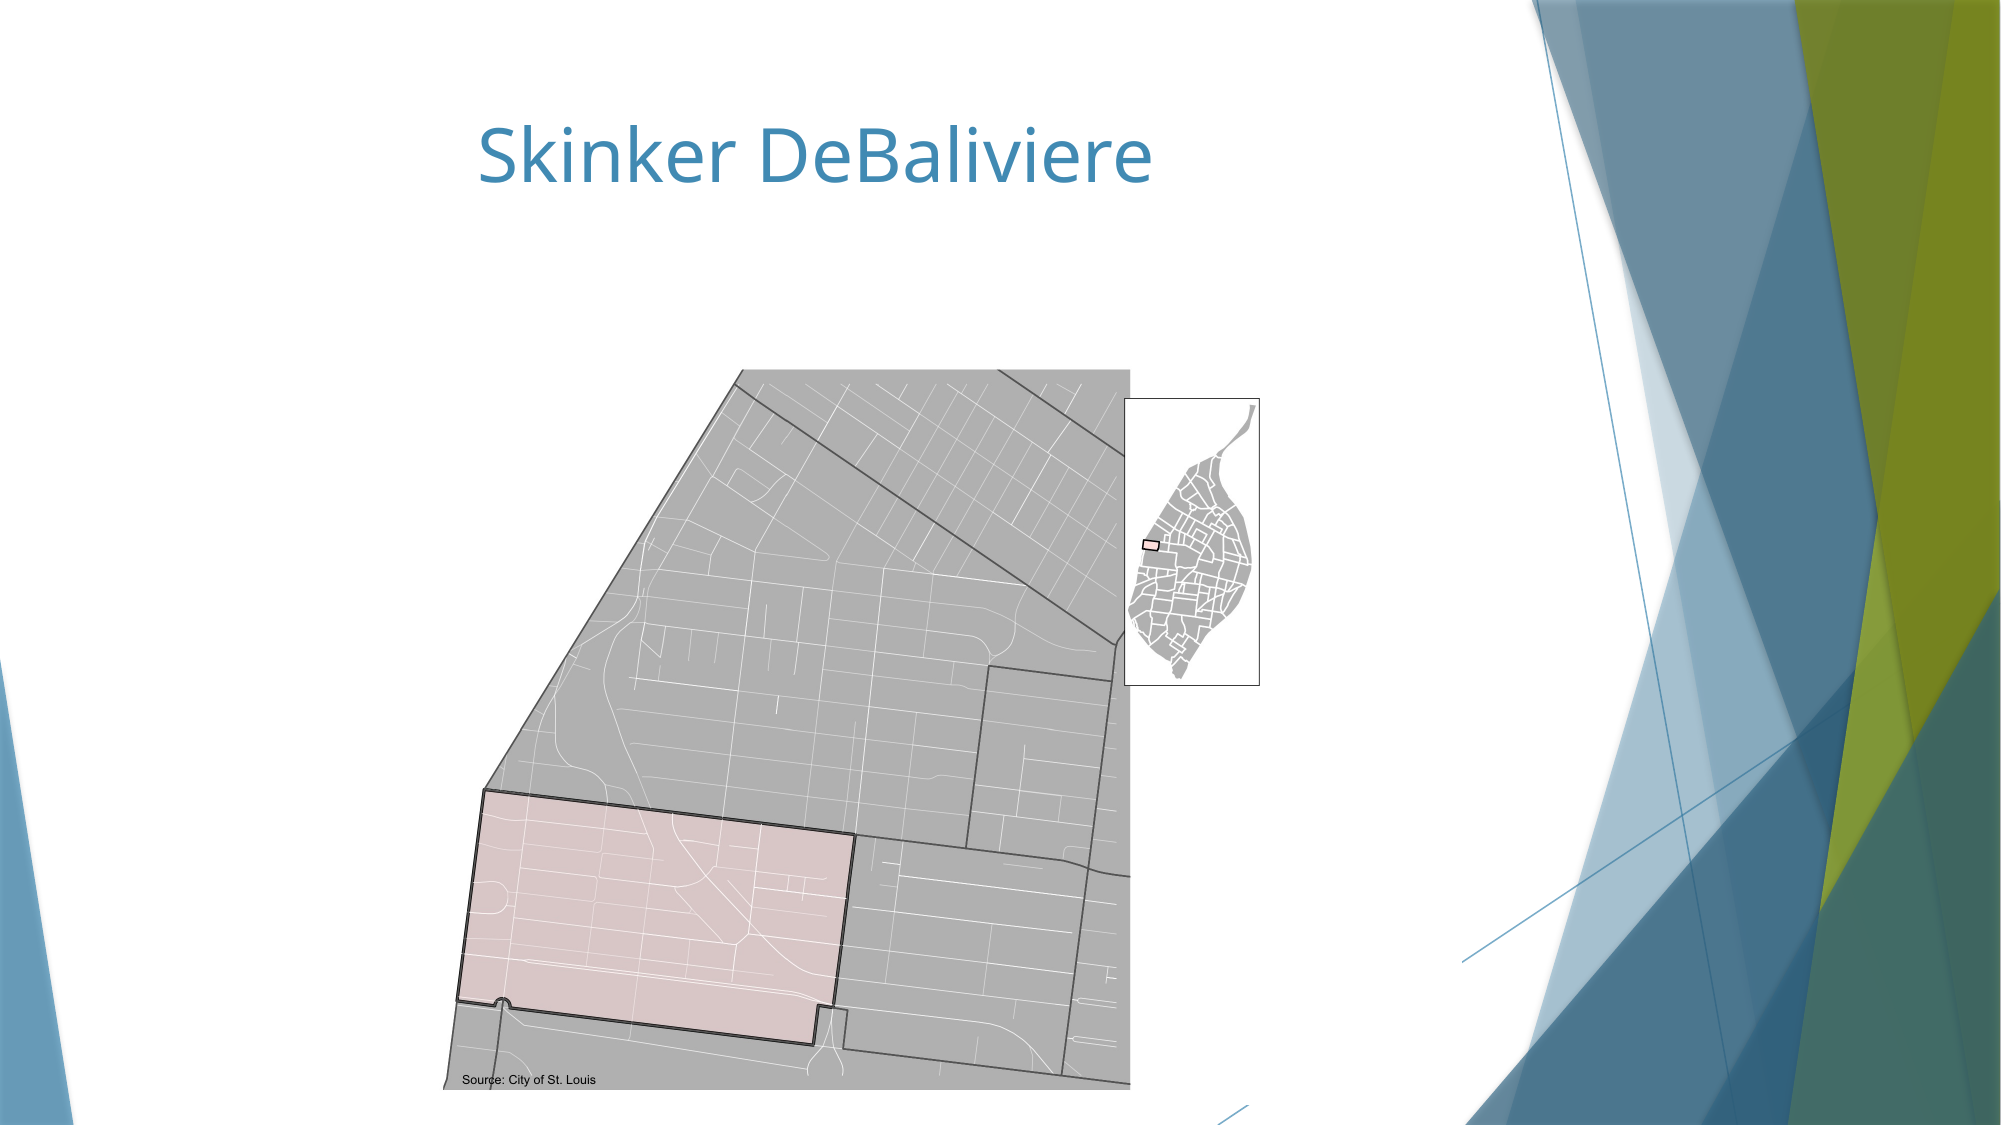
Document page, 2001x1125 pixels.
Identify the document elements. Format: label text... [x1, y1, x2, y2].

title Skinker DeBaliviere [111, 99, 1522, 317]
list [110, 353, 1462, 1105]
